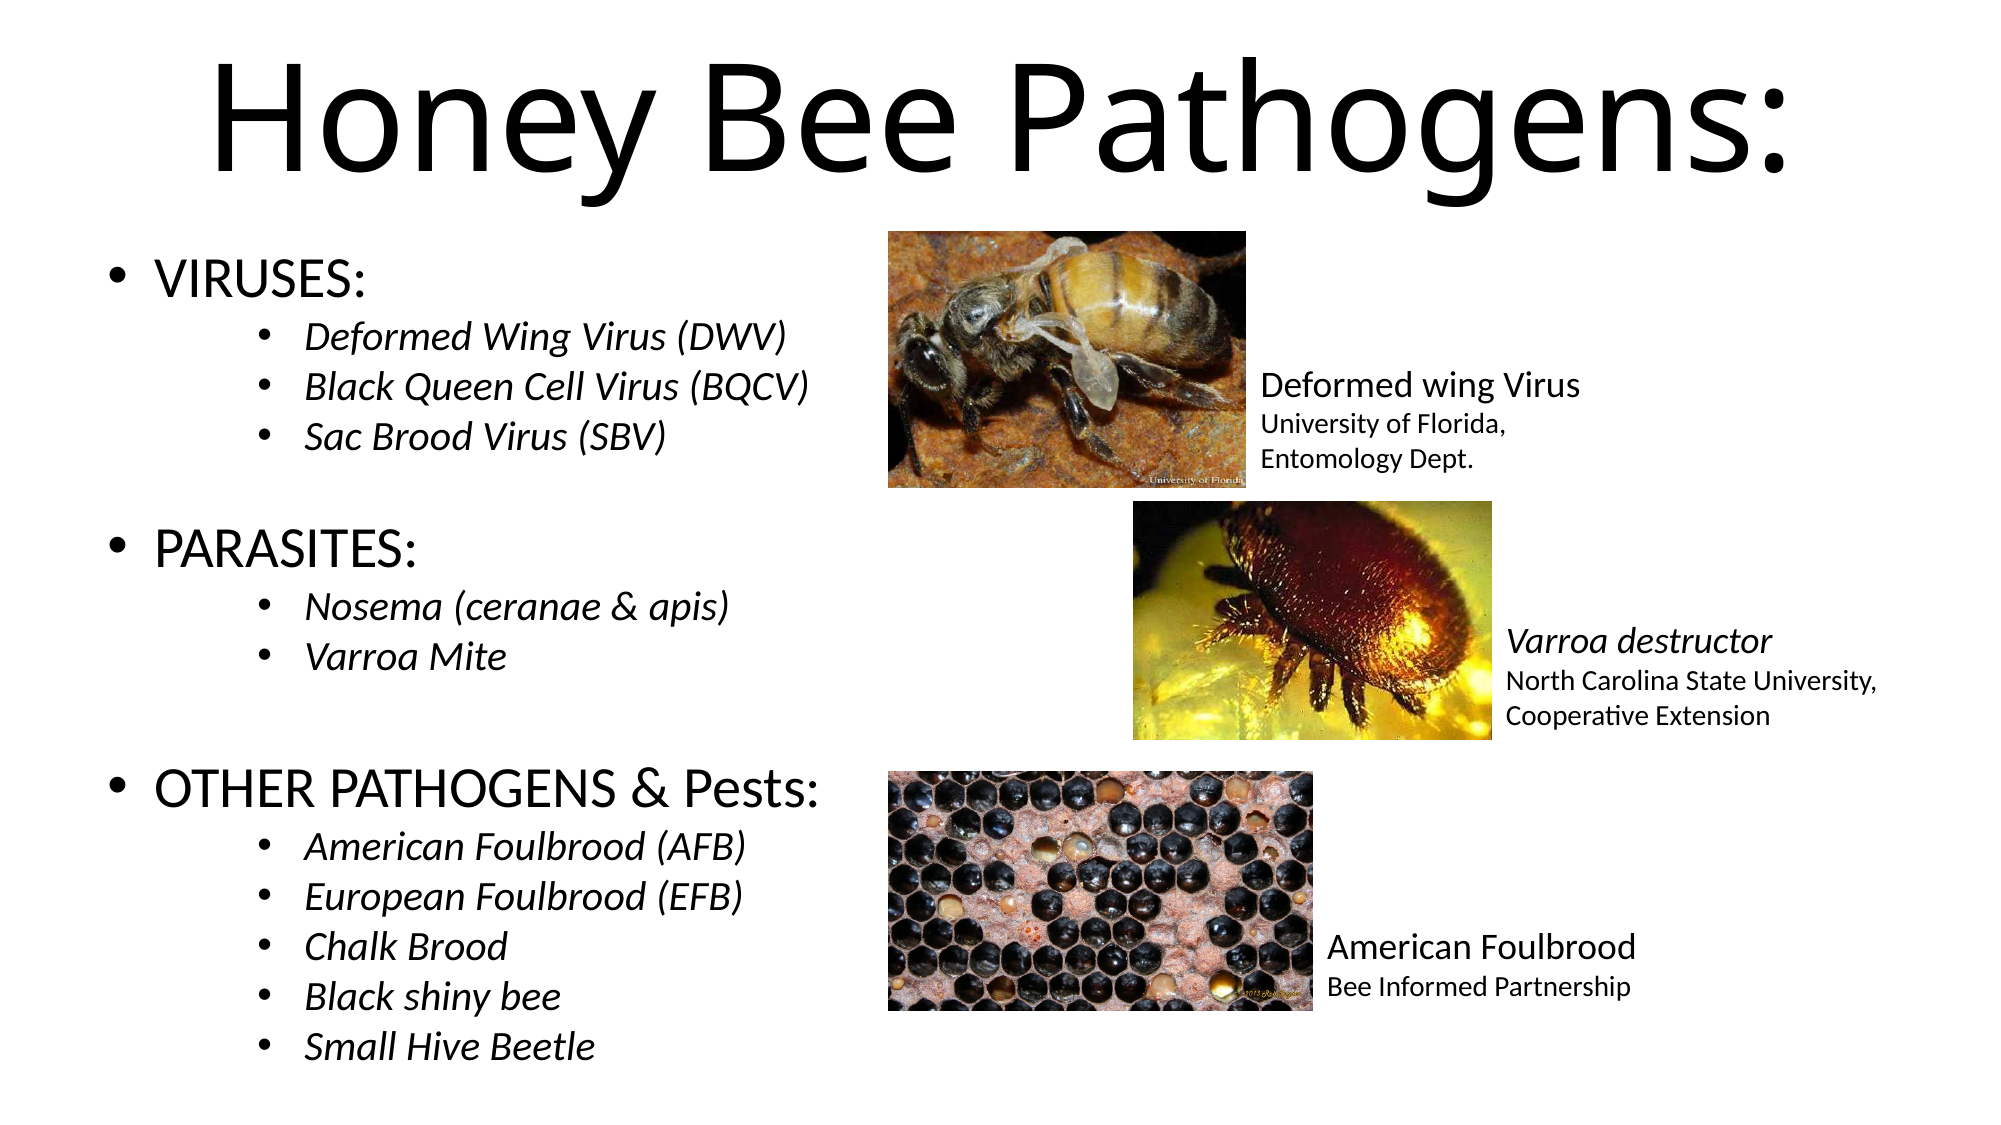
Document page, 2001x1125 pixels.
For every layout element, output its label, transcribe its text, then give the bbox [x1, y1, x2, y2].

picture [888, 231, 1246, 488]
picture [1133, 501, 1492, 740]
text_box VIRUSES: Deformed Wing Virus (DWV) Black Queen Cell Virus (BQCV) Sac Brood Virus (SBV) PARASITES: Nosema (ceranae & apis) Varroa Mite OTHER PATHOGENS & Pests: American Foulbrood (AFB) European Foulbrood (EFB) Chalk Brood Black shiny bee Small Hive Beetle [92, 231, 870, 1125]
text_box Deformed wing Virus University of Florida, Entomology Dept. [1246, 352, 1606, 482]
text_box American Foulbrood Bee Informed Partnership [1313, 915, 1747, 1010]
title Honey Bee Pathogens: [137, 14, 1863, 232]
picture [888, 771, 1313, 1011]
text_box Varroa destructor North Carolina State University, Cooperative Extension [1492, 608, 1926, 739]
